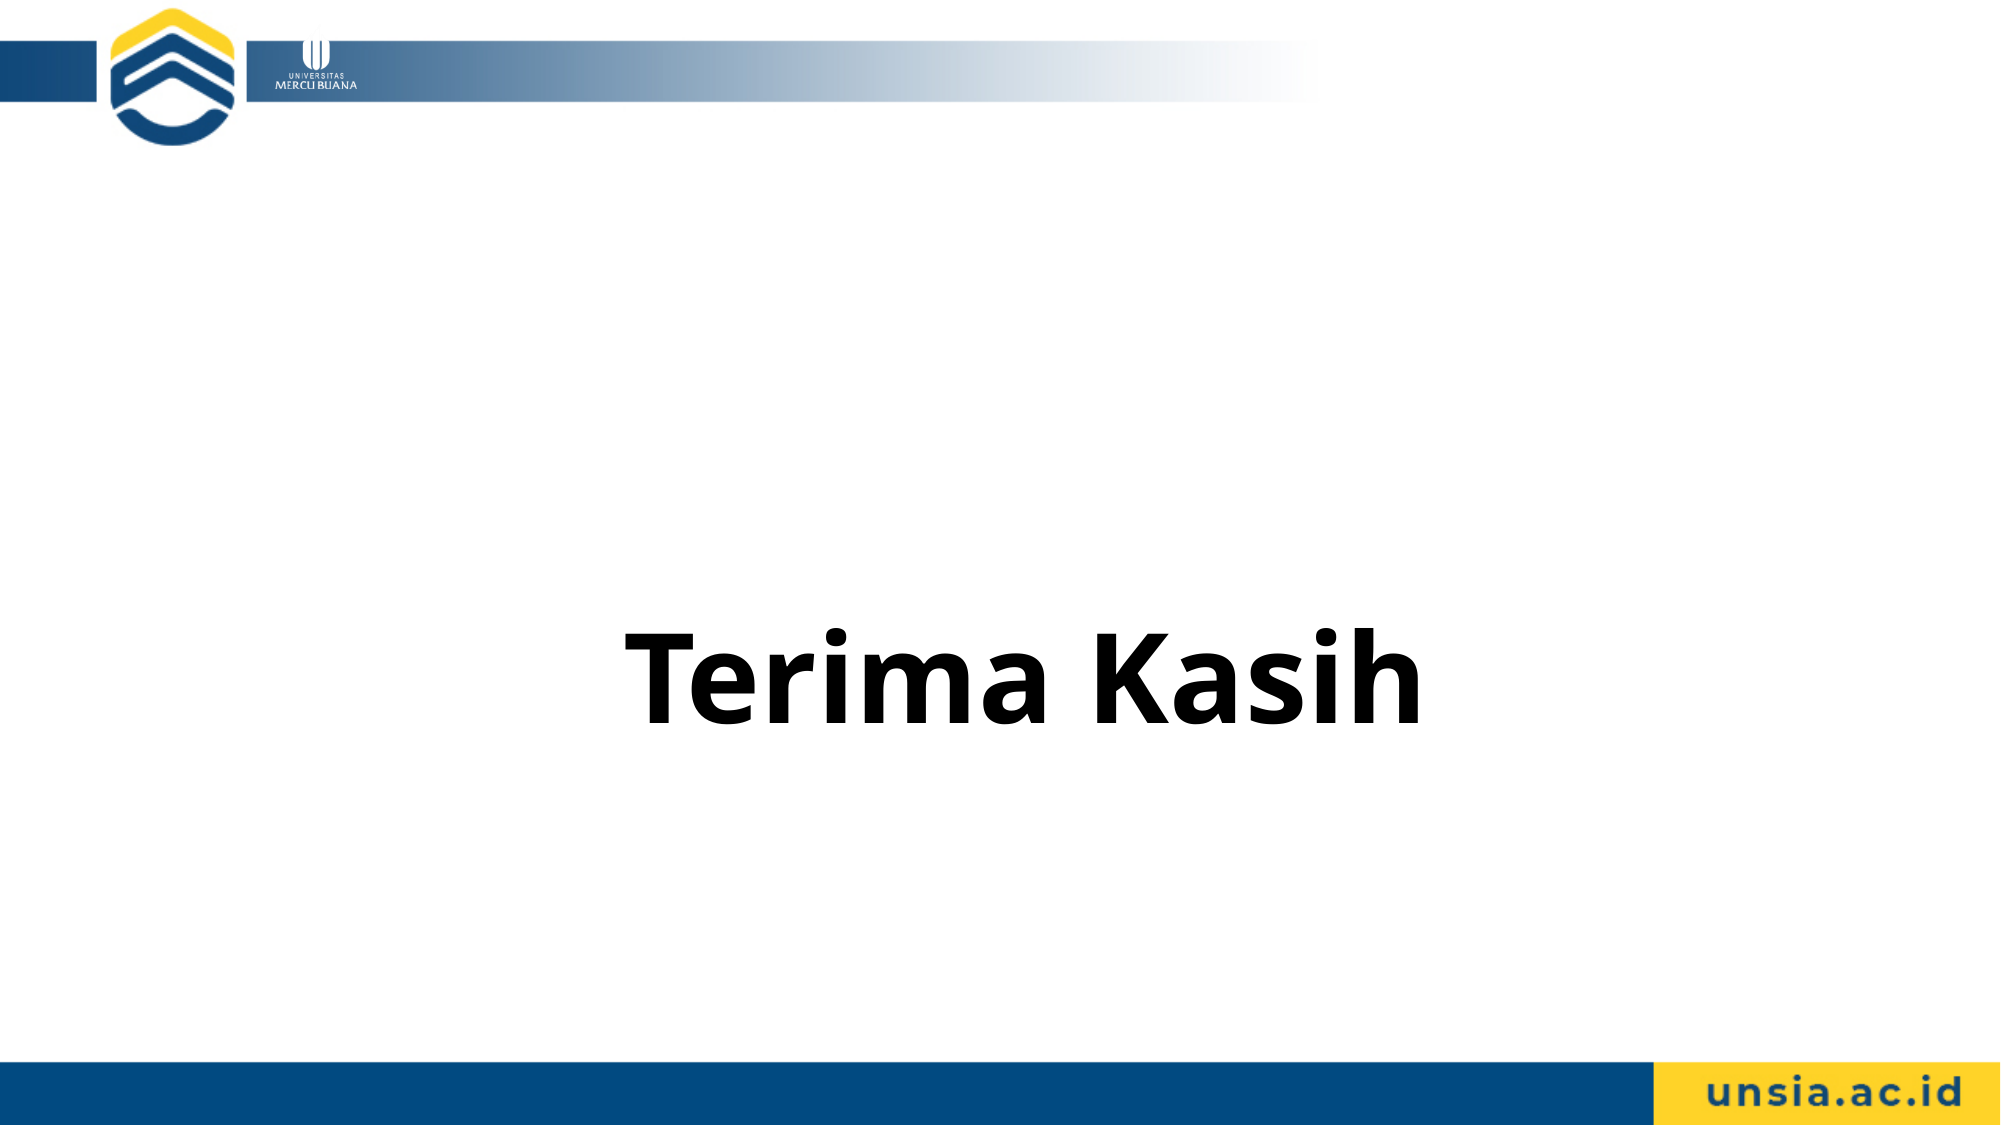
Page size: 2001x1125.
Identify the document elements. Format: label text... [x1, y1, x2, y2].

title Terima Kasih [136, 558, 1862, 749]
picture [0, 0, 2001, 1125]
